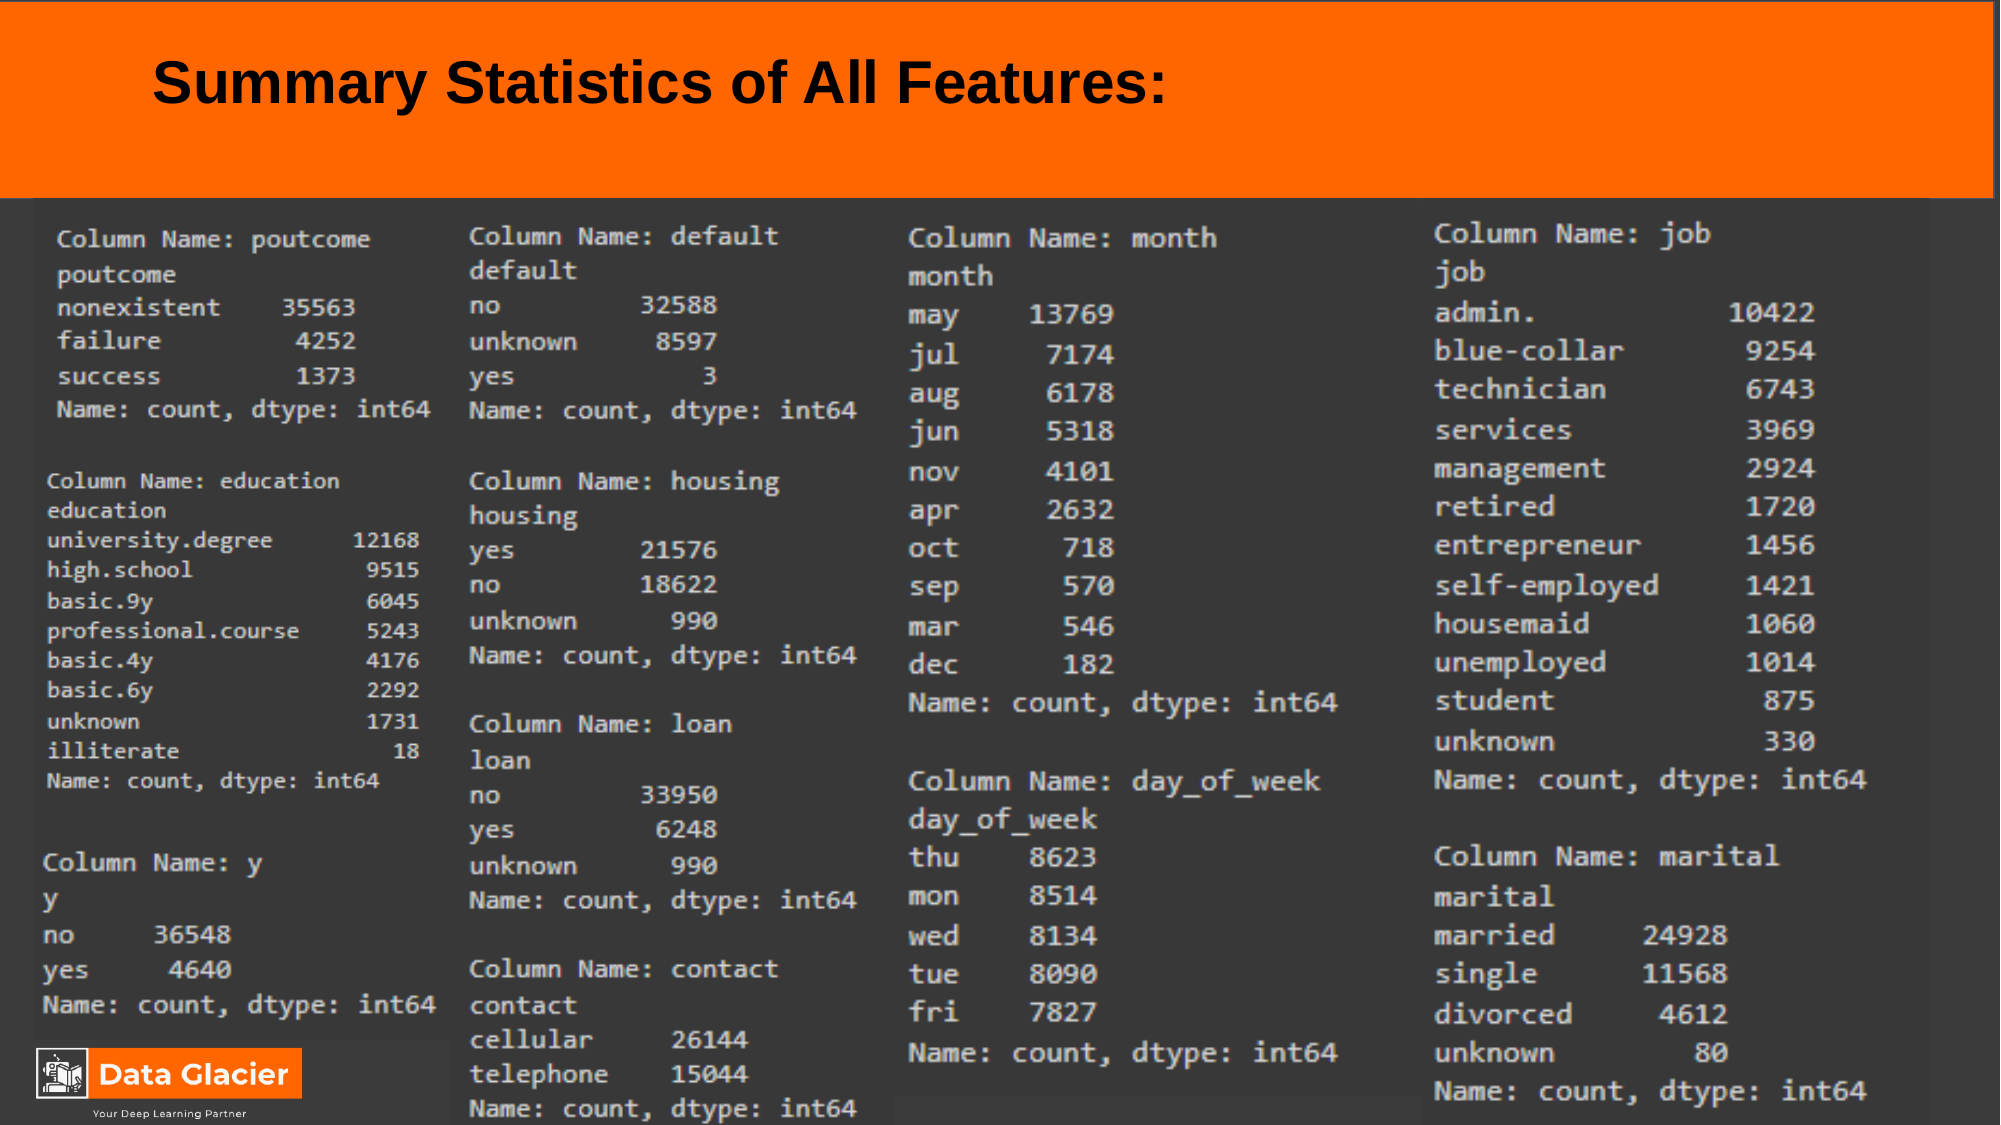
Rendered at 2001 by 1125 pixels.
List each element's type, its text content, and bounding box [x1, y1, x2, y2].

text_box [0, 1, 1995, 199]
picture [32, 198, 1930, 1125]
text_box Summary Statistics of All Features: [138, 28, 1848, 131]
